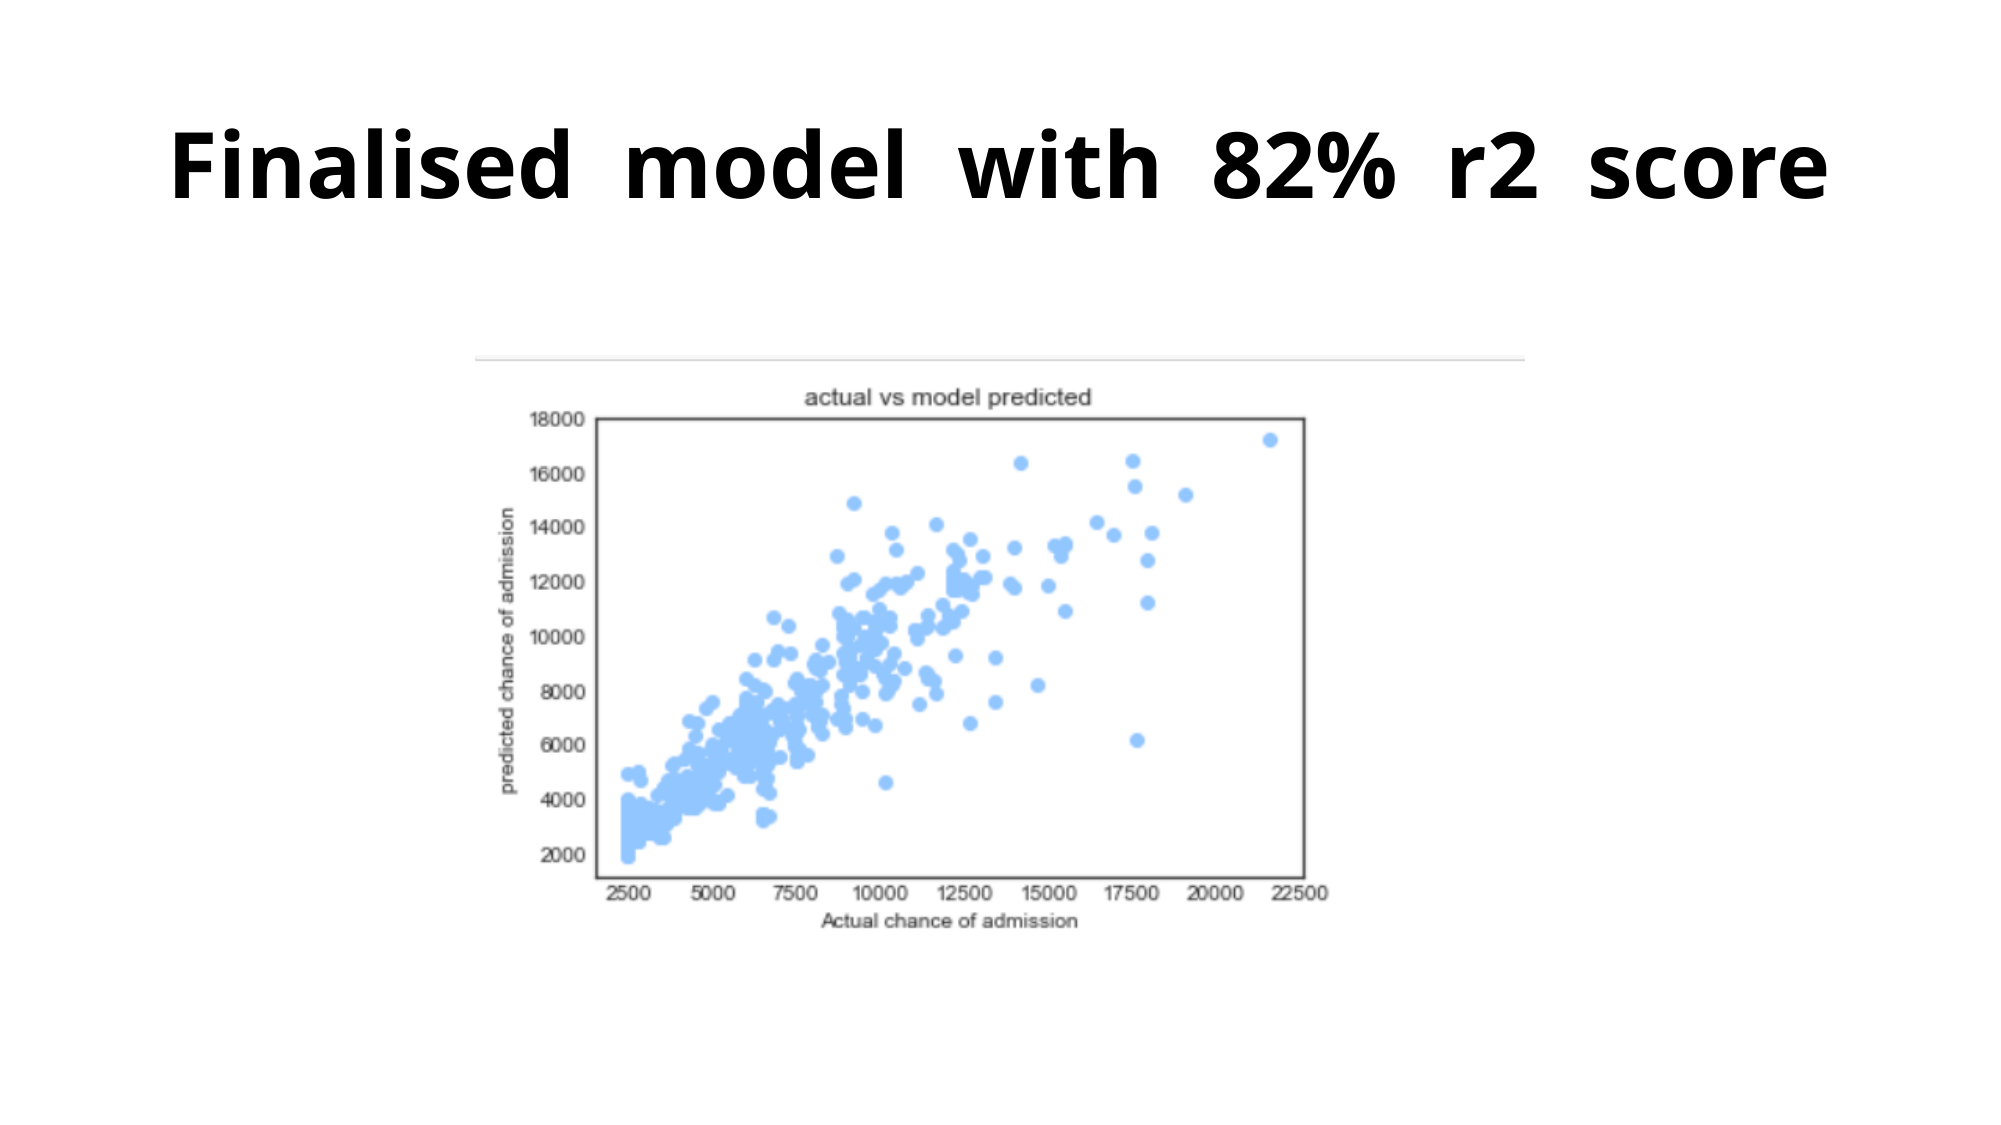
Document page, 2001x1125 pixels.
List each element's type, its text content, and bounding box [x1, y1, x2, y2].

title Finalised model with 82% r2 score [137, 59, 1863, 278]
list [475, 355, 1525, 958]
